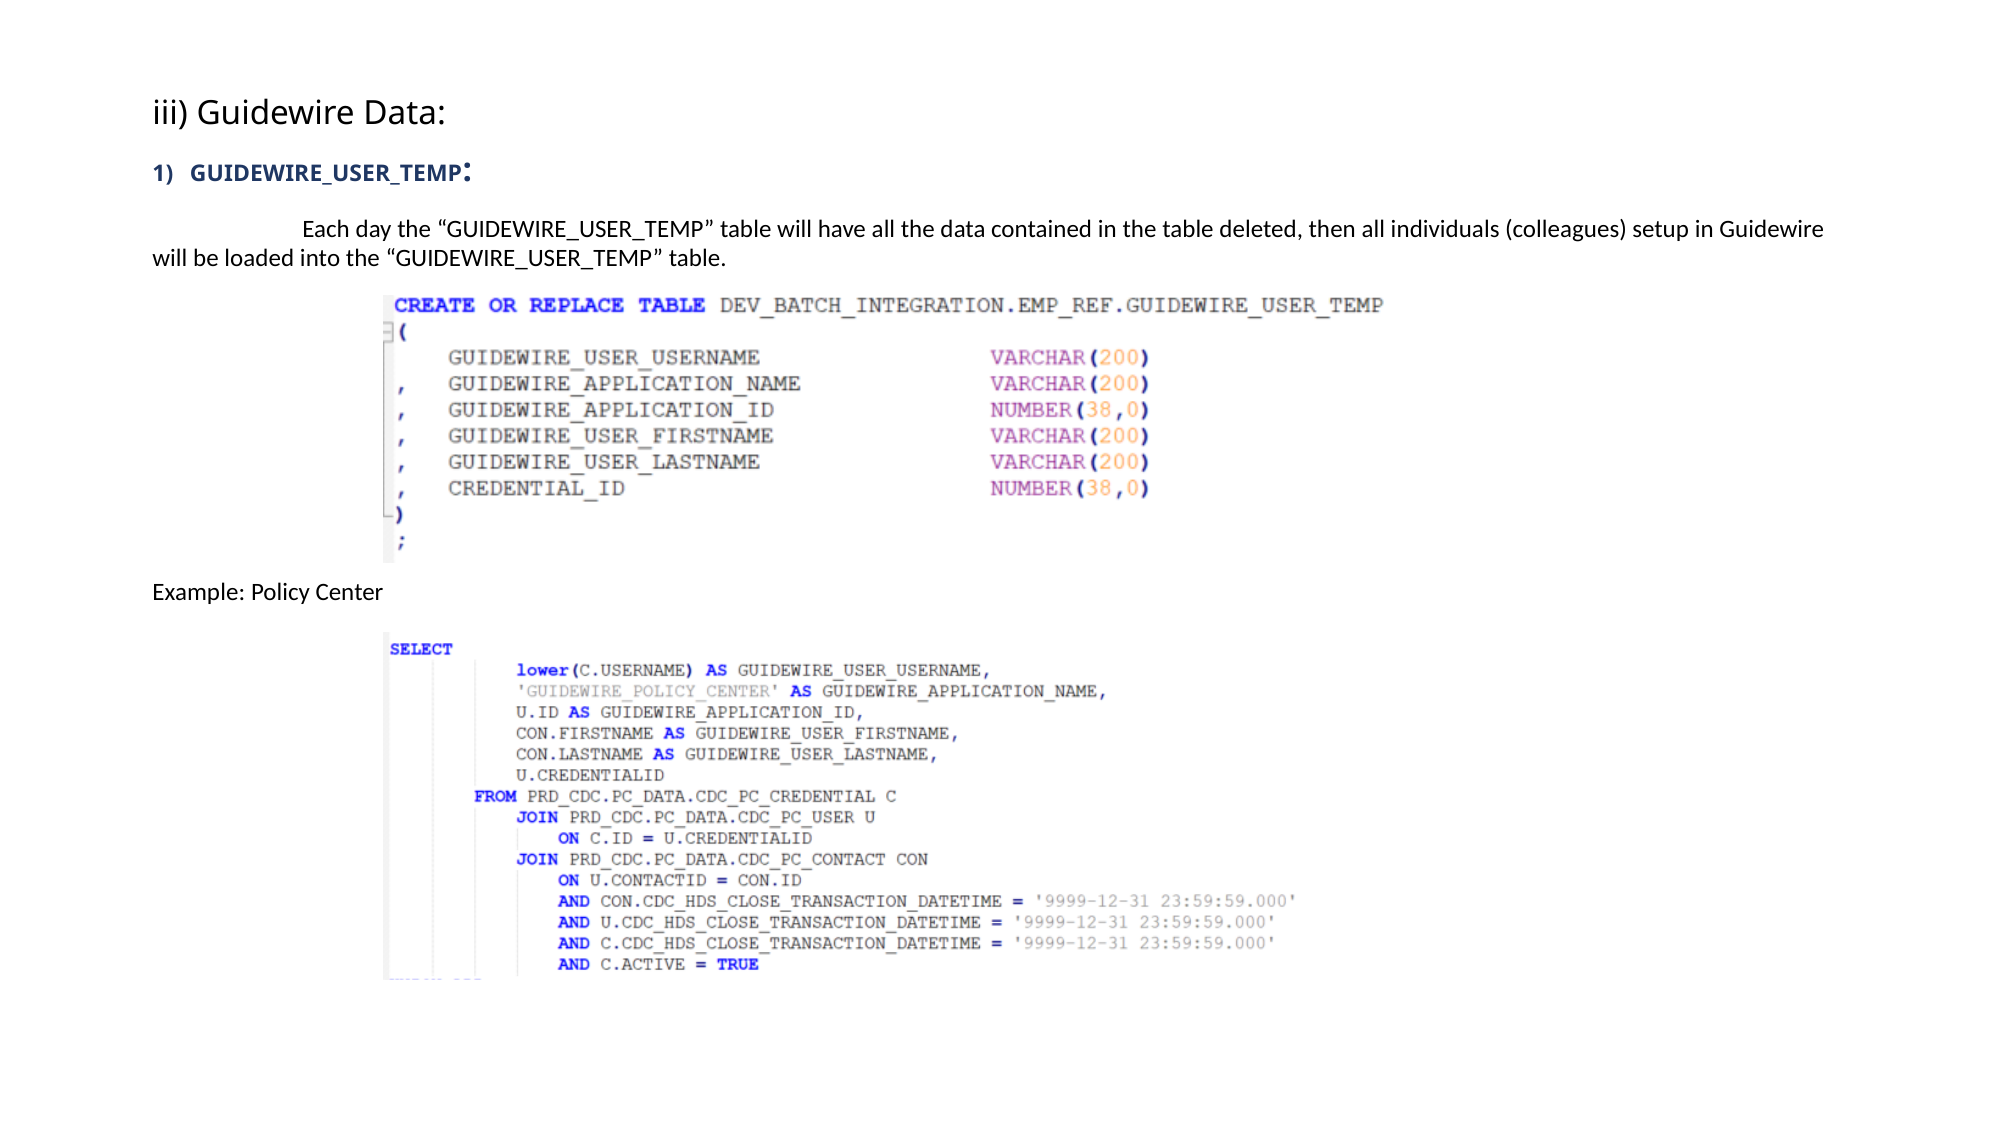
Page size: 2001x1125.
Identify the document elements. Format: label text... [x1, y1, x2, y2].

picture [383, 632, 1348, 981]
list iii) Guidewire Data: GUIDEWIRE_USER_TEMP: Each day the “GUIDEWIRE_USER_TEMP” table will have all the data contained in the table deleted, then all individuals (colleagues) setup in Guidewire will be loaded into the “GUIDEWIRE_USER_TEMP” table. Example: Policy Center [137, 87, 1863, 1050]
picture [383, 294, 1438, 563]
